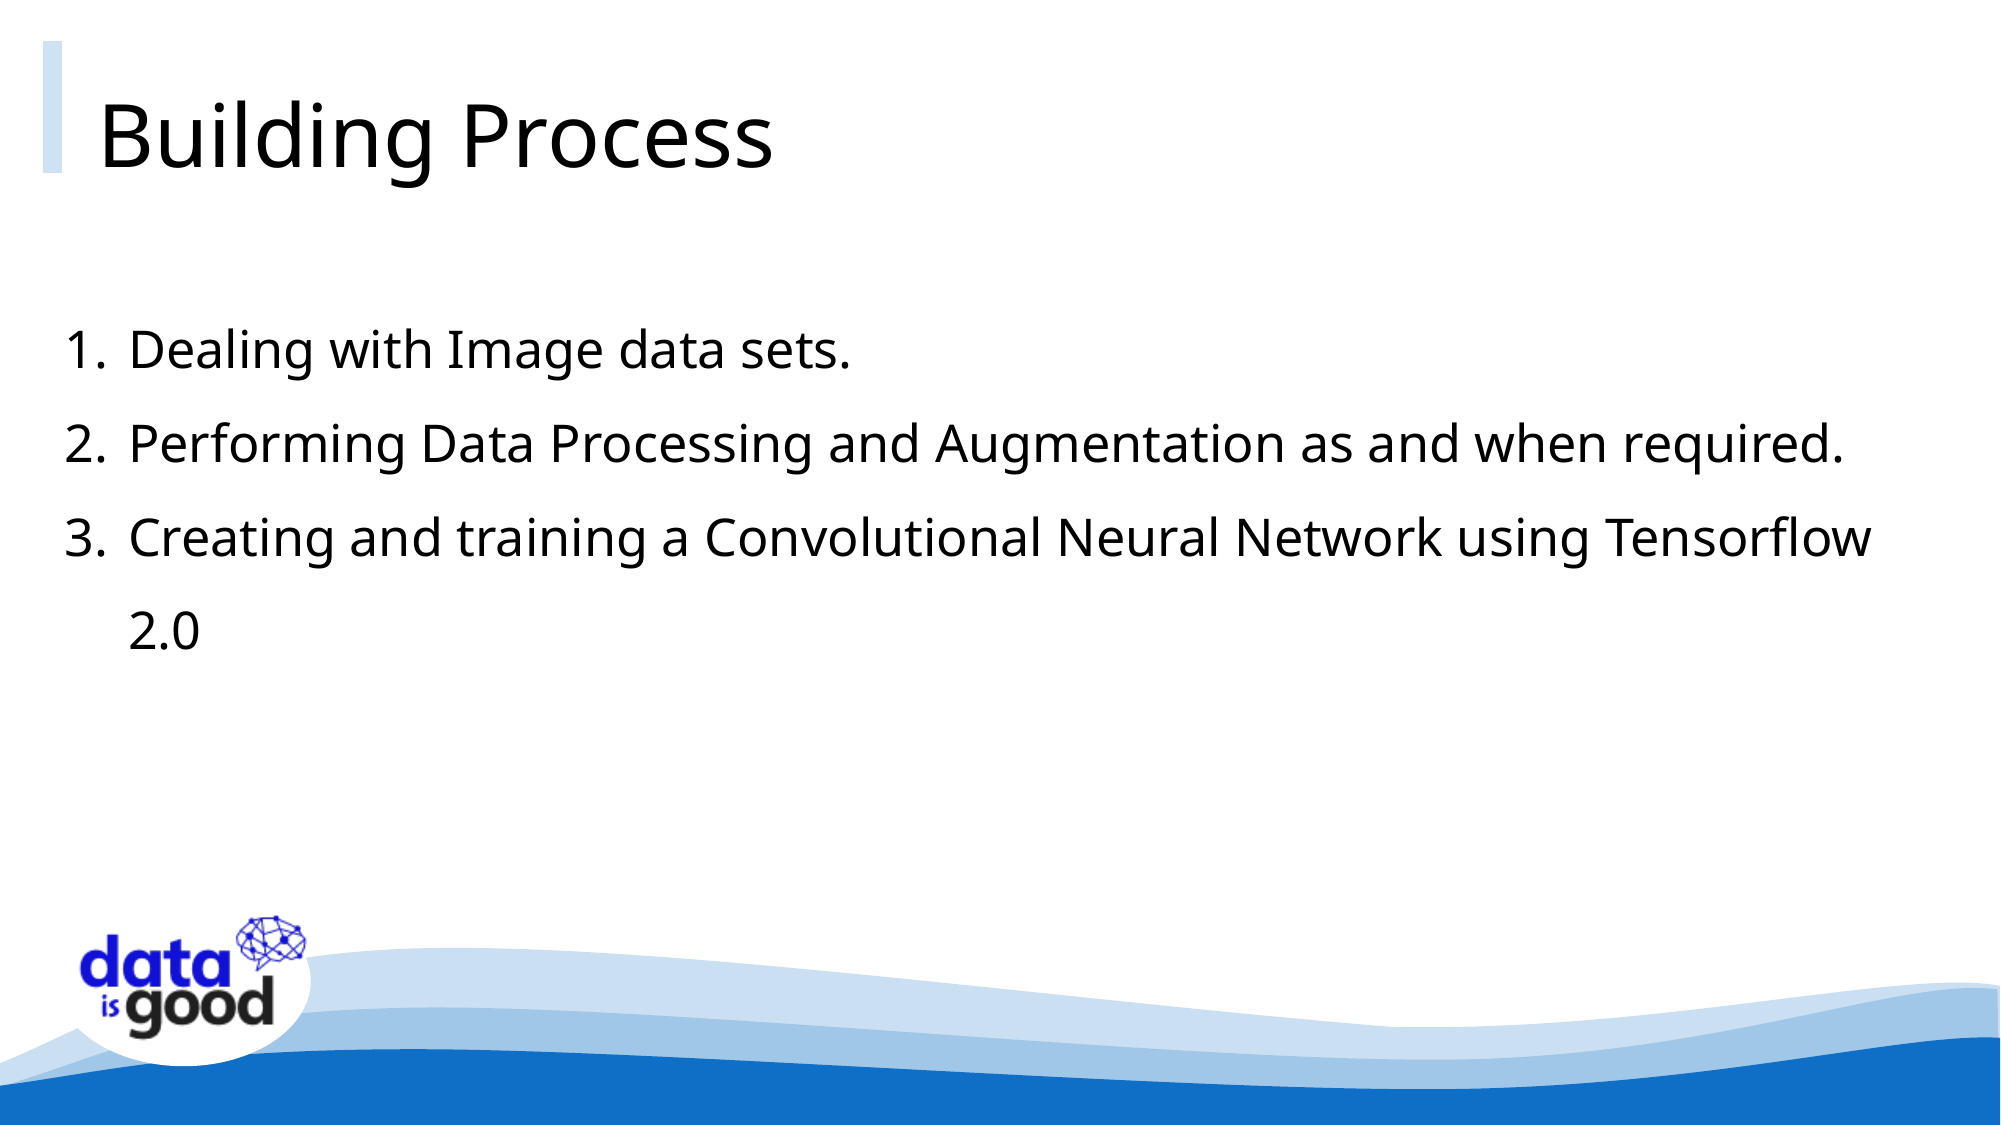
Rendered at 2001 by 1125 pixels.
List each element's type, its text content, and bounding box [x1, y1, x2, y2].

list Dealing with Image data sets. Performing Data Processing and Augmentation as and when required. Creating and training a Convolutional Neural Network using Tensorflow 2.0 [38, 270, 1904, 805]
picture [78, 913, 307, 1072]
title Building Process [82, 49, 2000, 160]
